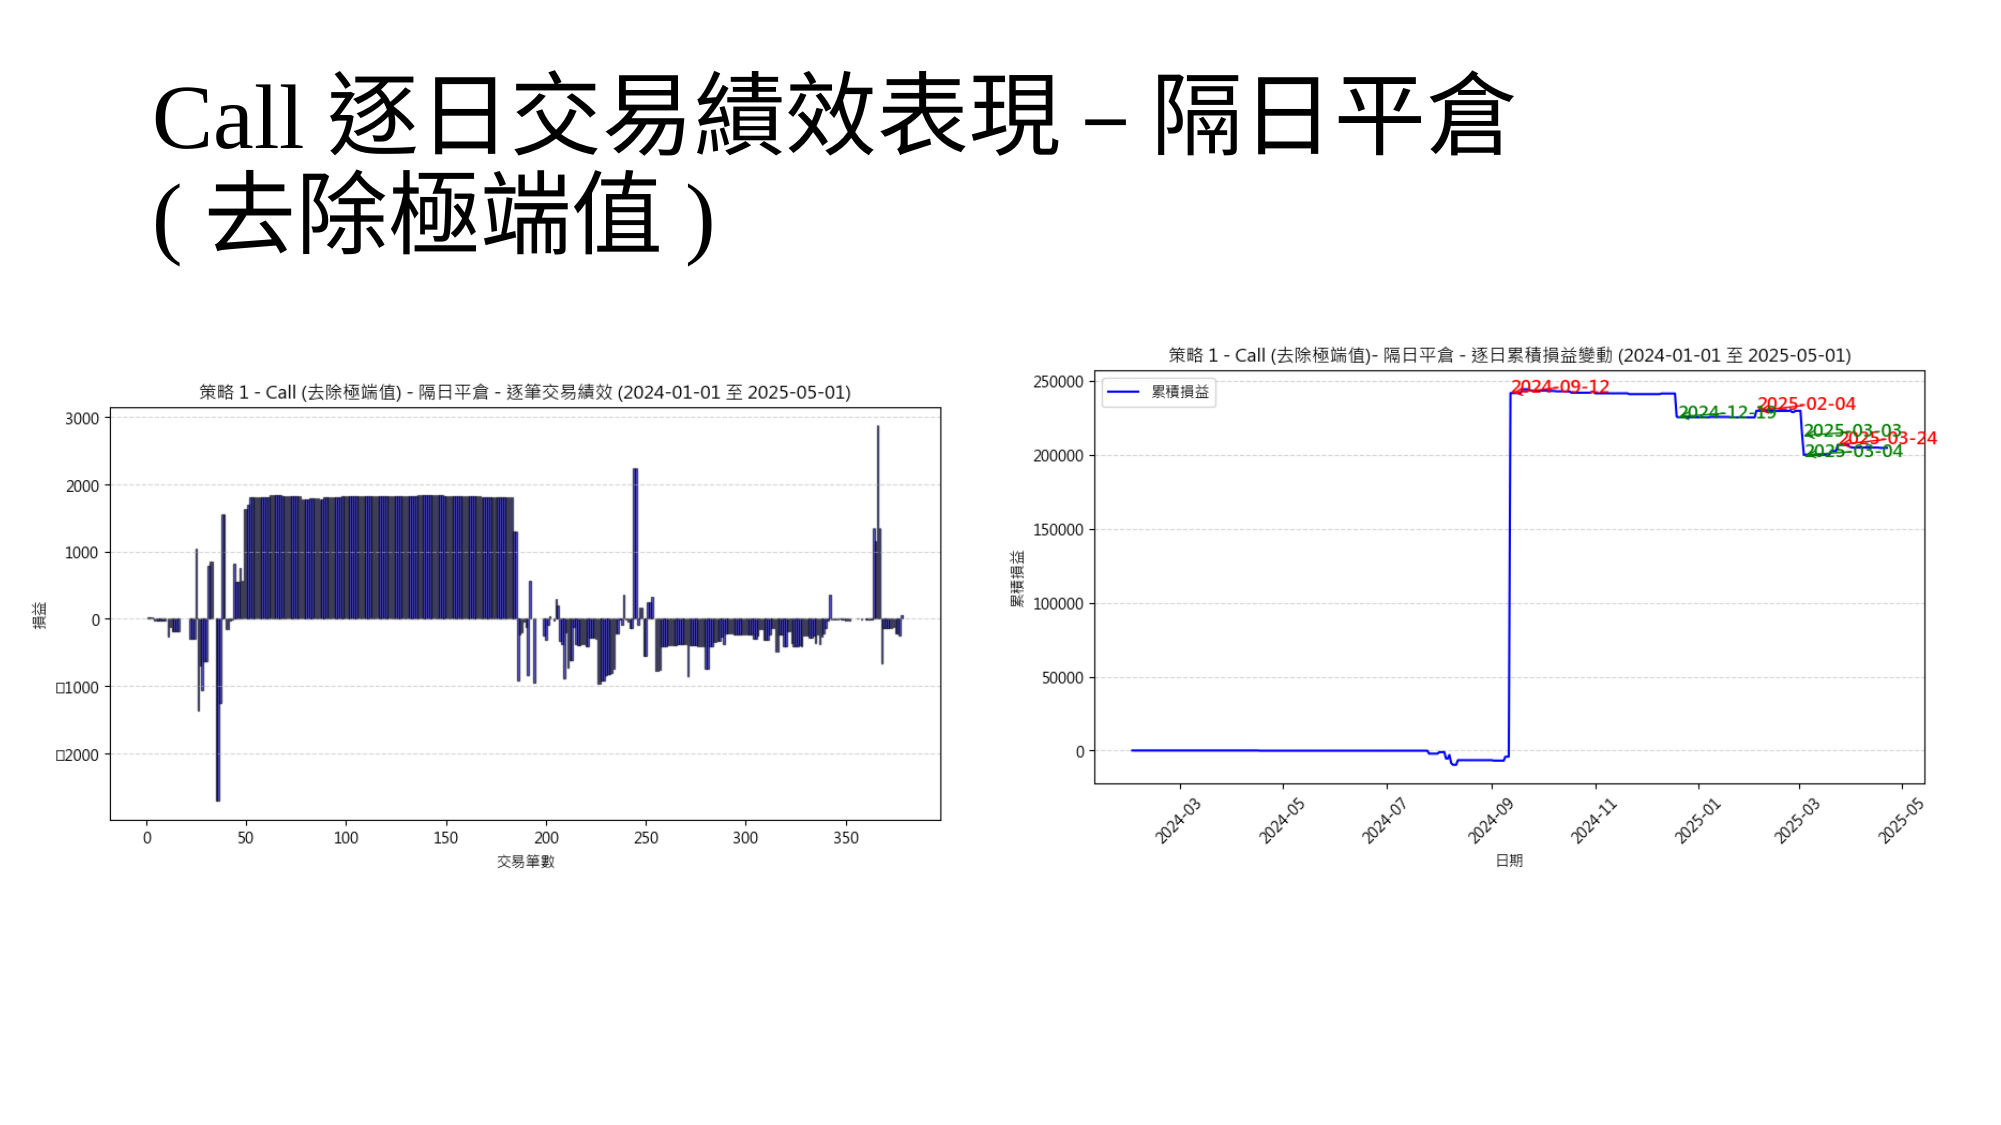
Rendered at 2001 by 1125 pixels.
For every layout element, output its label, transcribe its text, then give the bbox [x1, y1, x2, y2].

picture [999, 337, 1948, 881]
picture [21, 374, 950, 881]
title Call逐日交易績效表現 – 隔日平倉 (去除極端值) [137, 59, 1863, 278]
